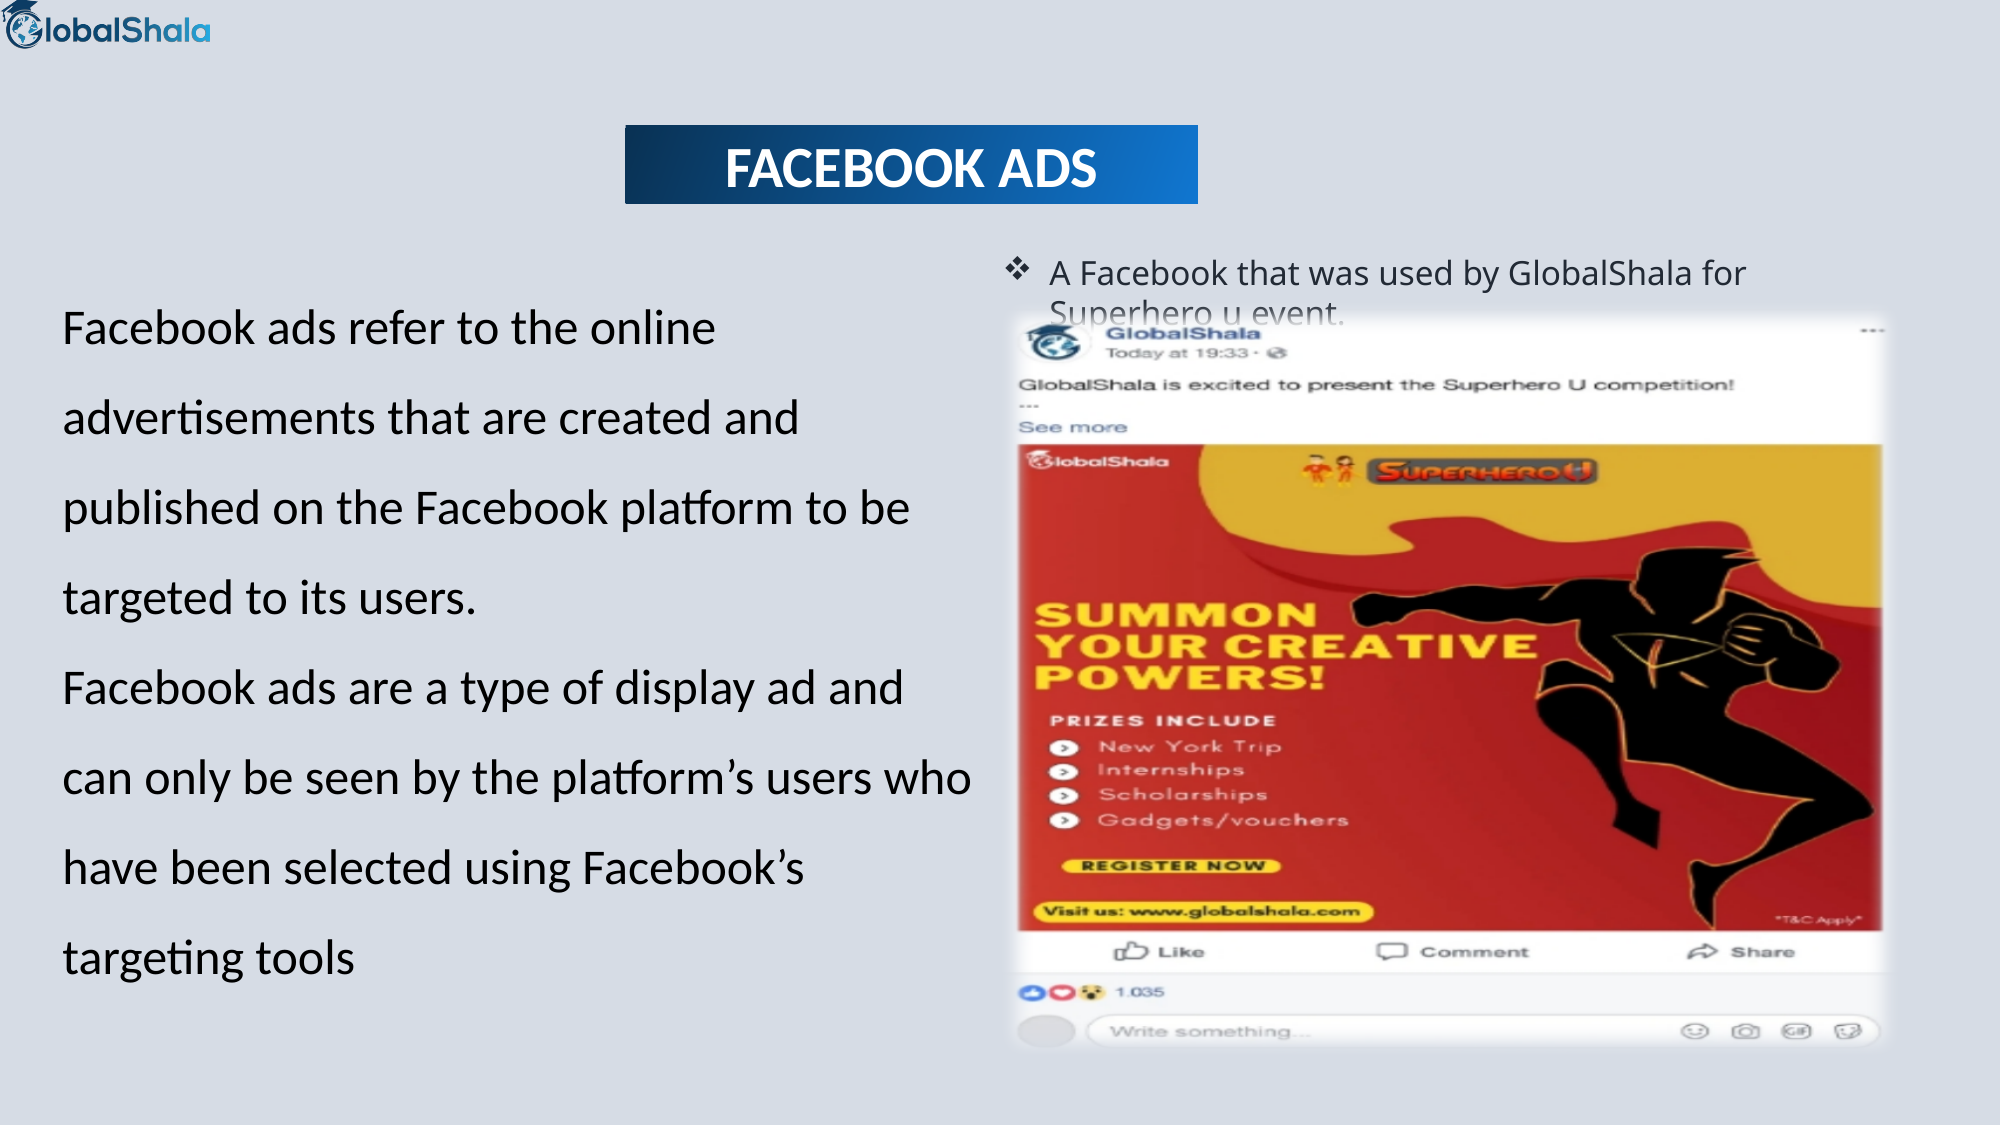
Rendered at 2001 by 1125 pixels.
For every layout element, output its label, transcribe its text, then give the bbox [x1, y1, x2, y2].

picture [999, 300, 1903, 1059]
text_box FACEBOOK ADS [625, 125, 1198, 204]
text_box Facebook ads refer to the online advertisements that are created and published on the Facebook platform to be targeted to its users. Facebook ads are a type of display ad and can only be seen by the platform’s users who have been selected using Facebook’s targeting tools [47, 525, 999, 724]
picture [0, 0, 210, 49]
text_box A Facebook that was used by GlobalShala for Superhero u event. [987, 245, 1929, 340]
